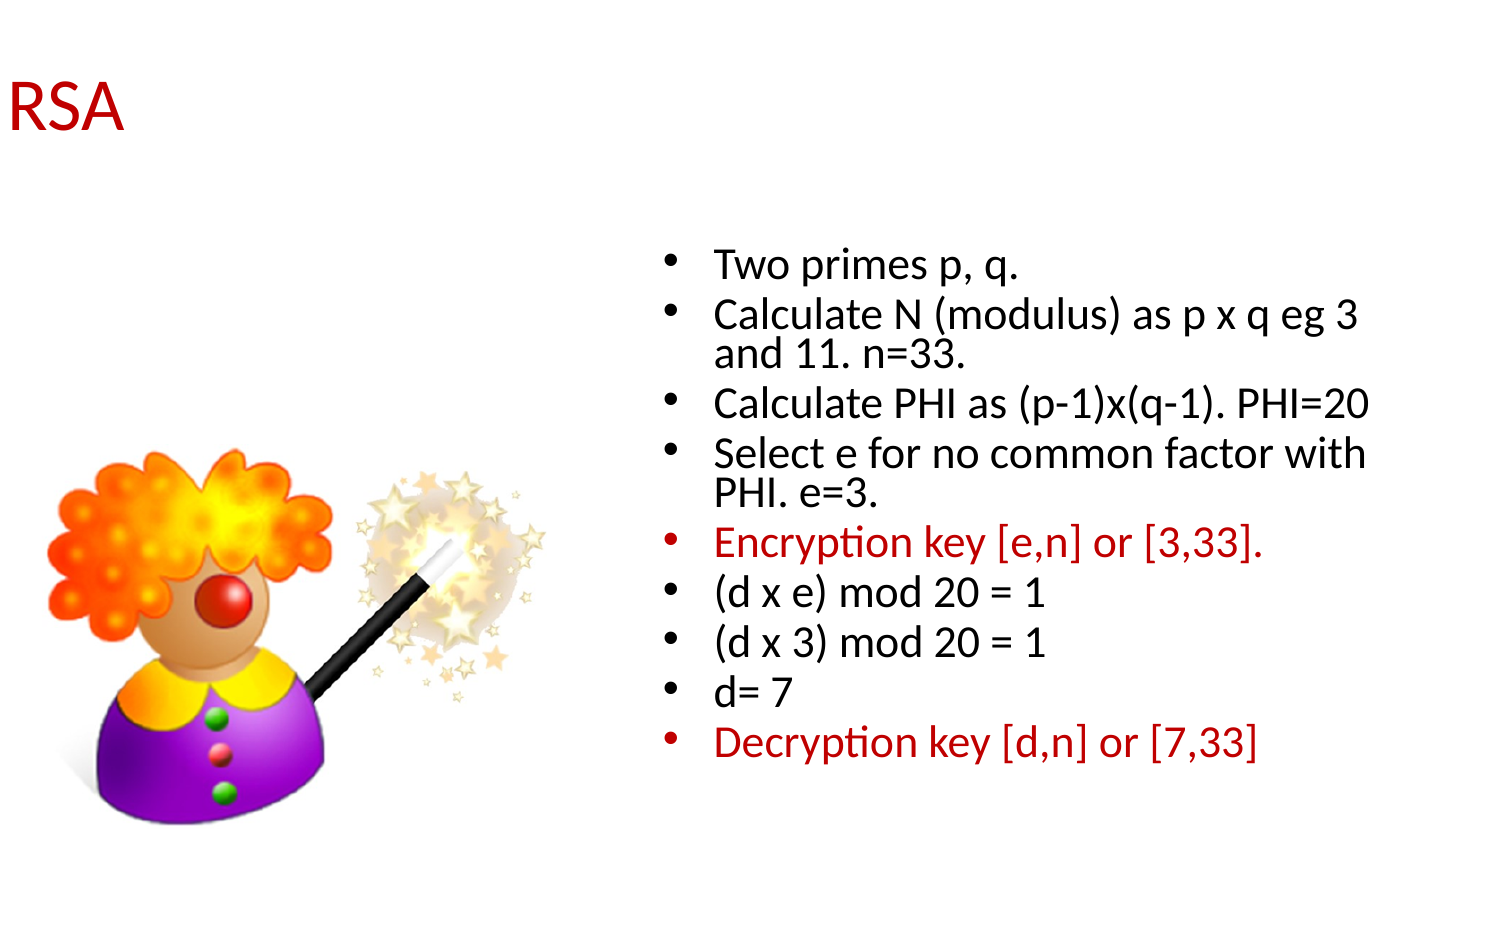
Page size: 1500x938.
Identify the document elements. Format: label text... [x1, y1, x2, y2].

title RSA [0, 46, 1295, 154]
picture [0, 444, 547, 830]
list Two primes p, q. Calculate N (modulus) as p x q eg 3 and 11. n=33. Calculate PHI as (p-1)x(q-1). PHI=20 Select e for no common factor with PHI. e=3. Encryption key [e,n] or [3,33]. (d x e) mod 20 = 1 (d x 3) mod 20 = 1 d= 7 Decryption key [d,n] or [7,33] [654, 239, 1398, 824]
